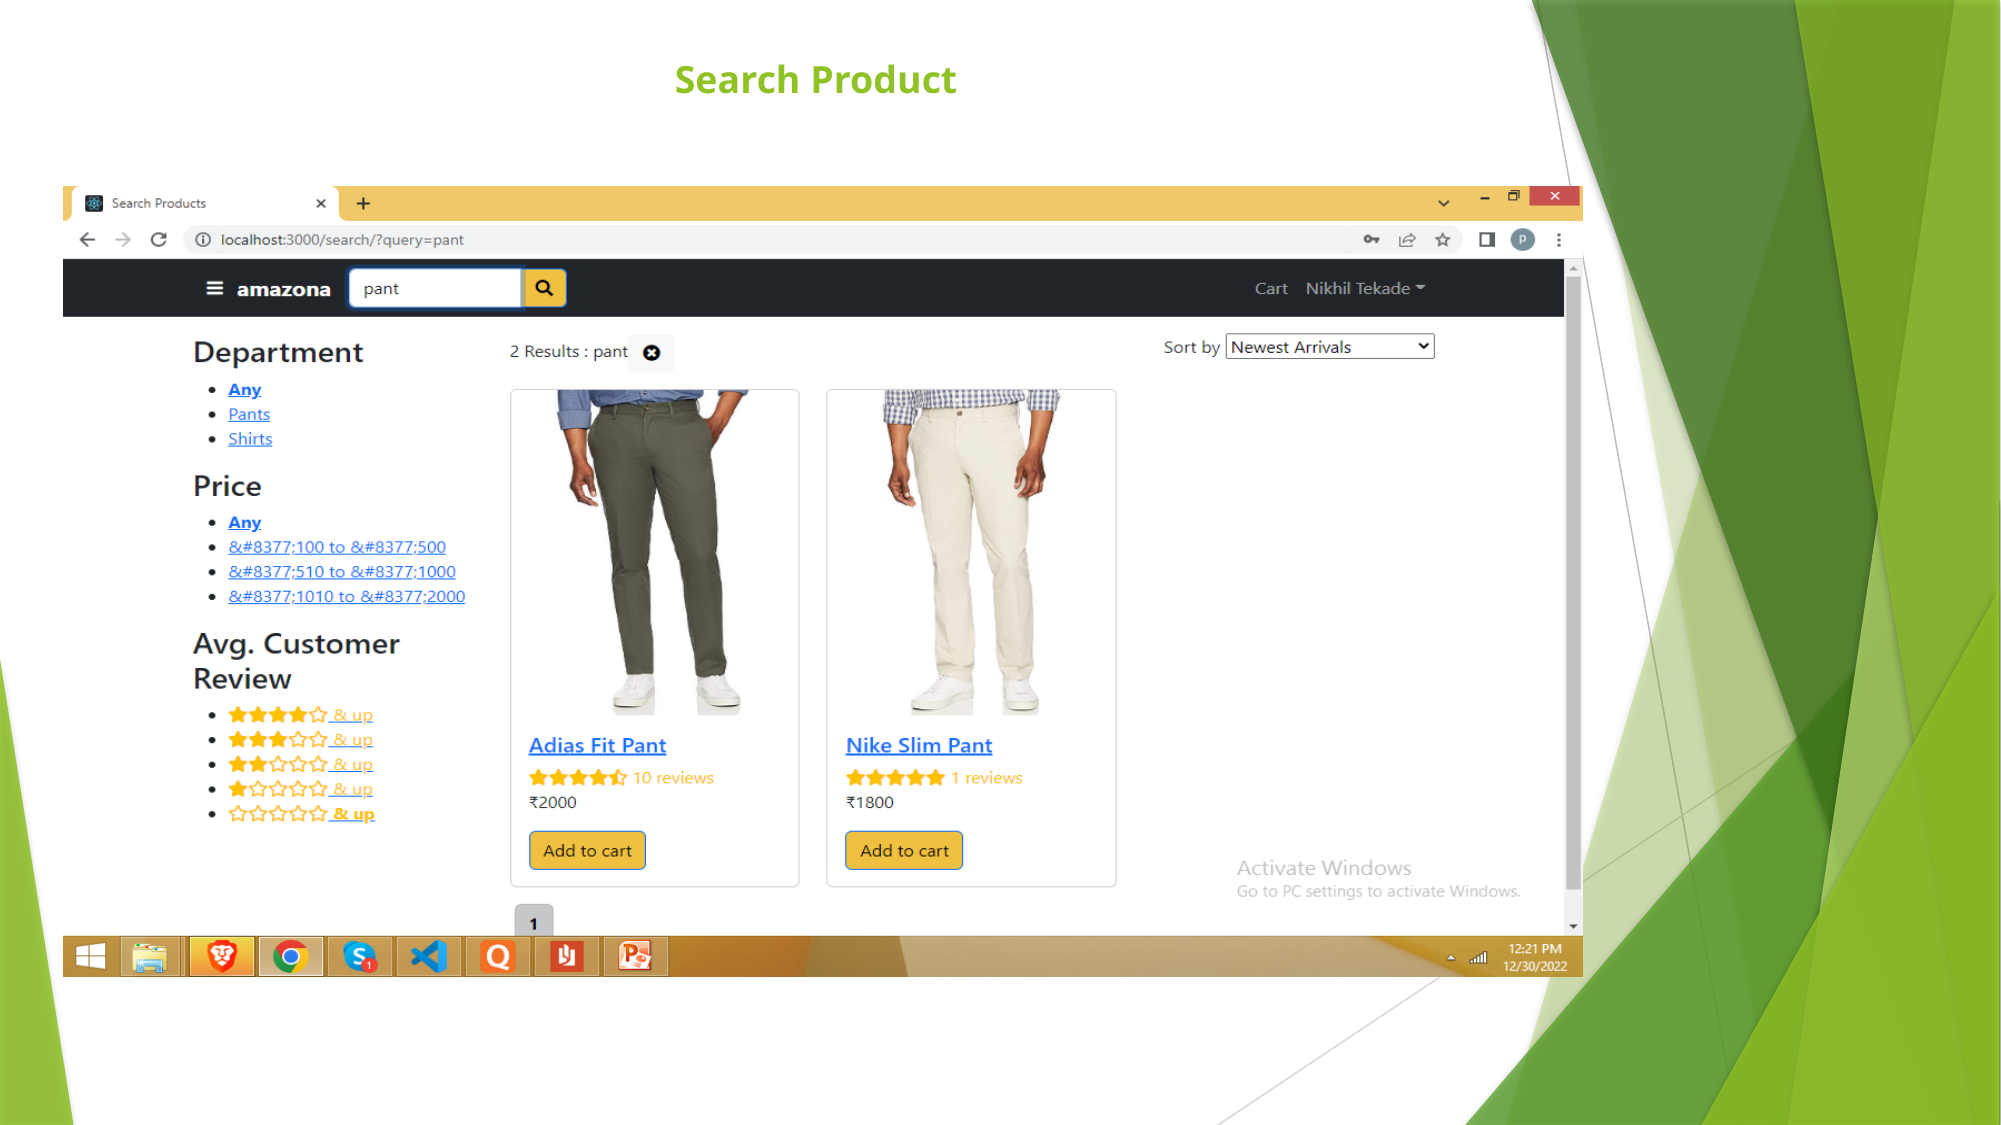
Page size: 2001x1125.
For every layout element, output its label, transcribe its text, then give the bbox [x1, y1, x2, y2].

picture [62, 185, 1584, 978]
title Search Product [111, 48, 1522, 139]
